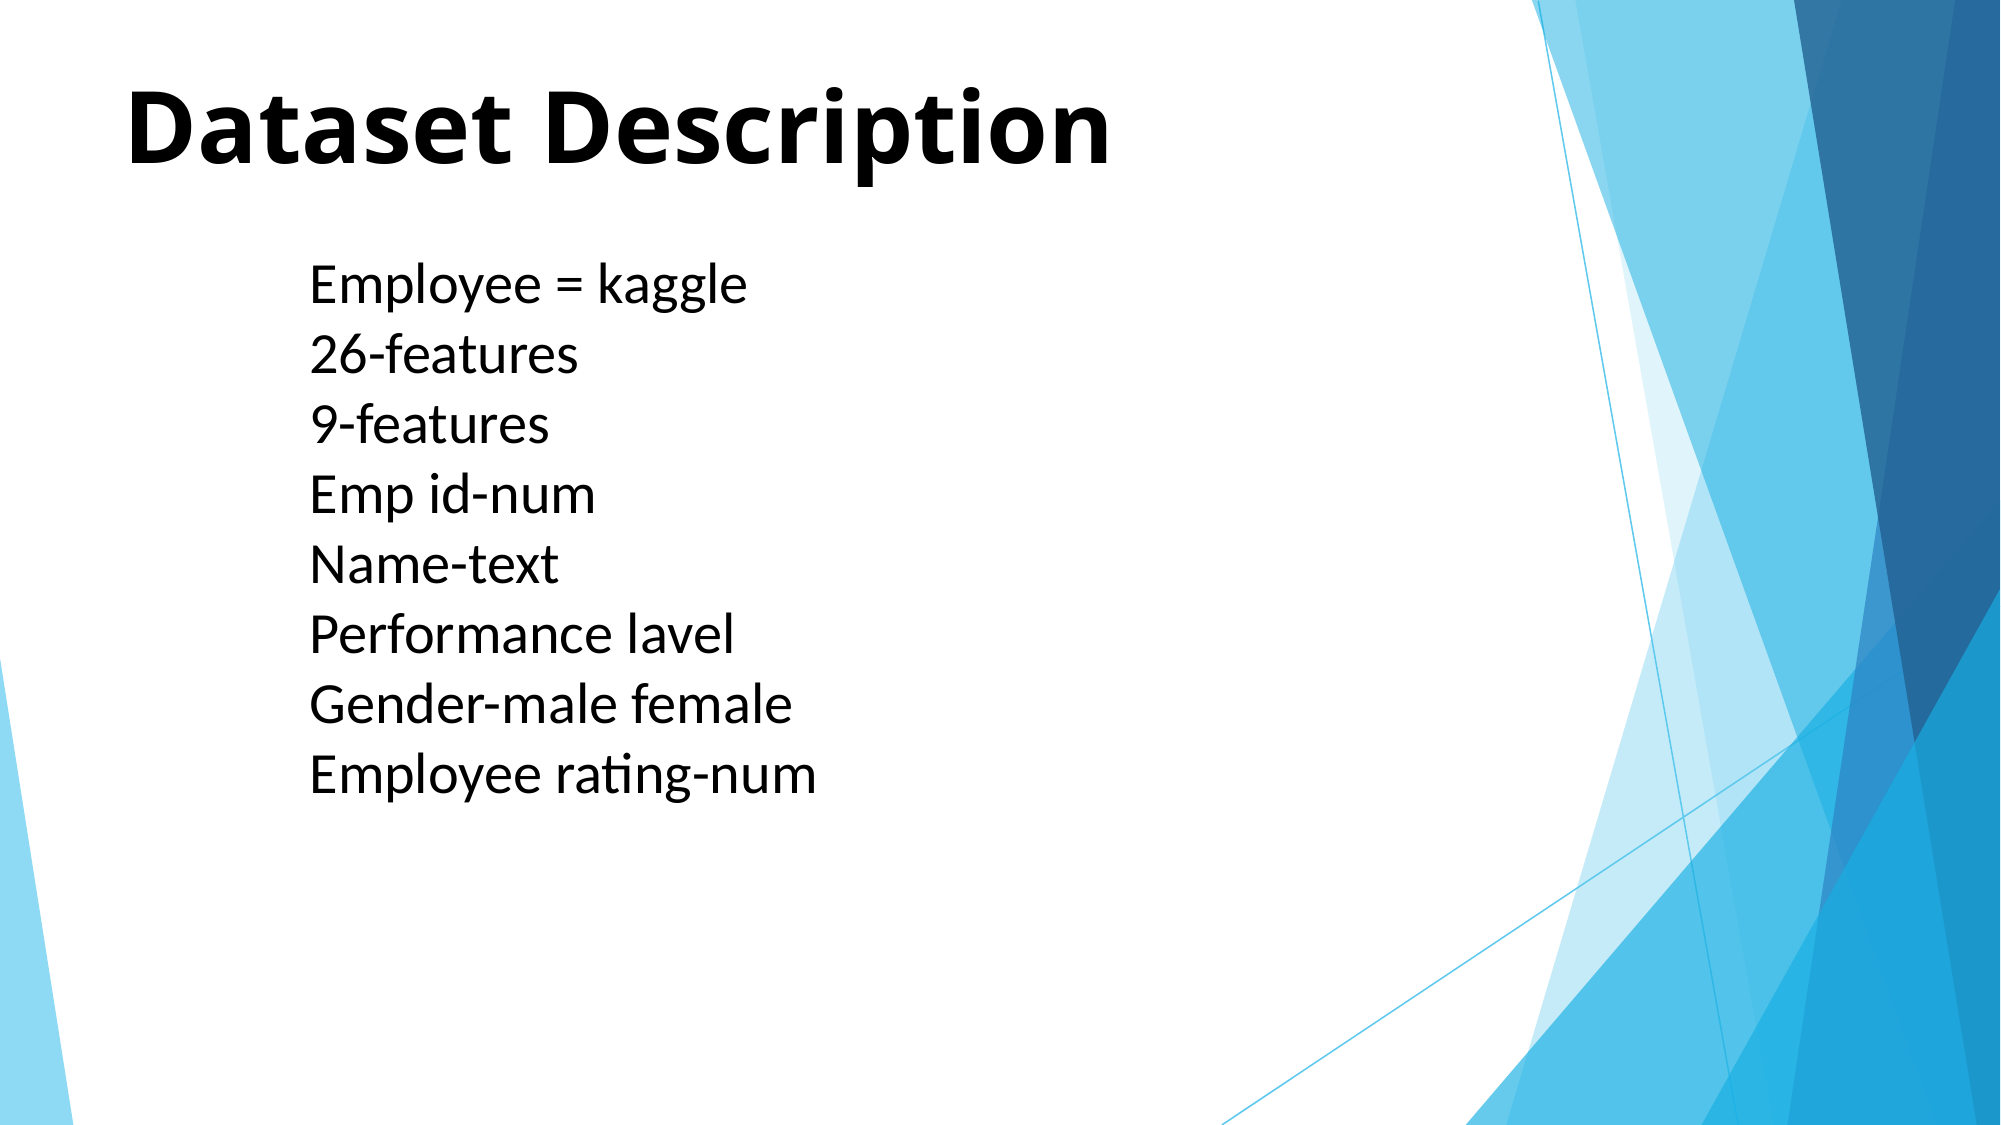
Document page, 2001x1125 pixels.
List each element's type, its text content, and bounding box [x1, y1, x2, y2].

text_box Employee = kaggle 26-features 9-features Emp id-num Name-text Performance lavel Gender-male female Employee rating-num [294, 237, 833, 813]
title Dataset Description [123, 63, 1877, 182]
